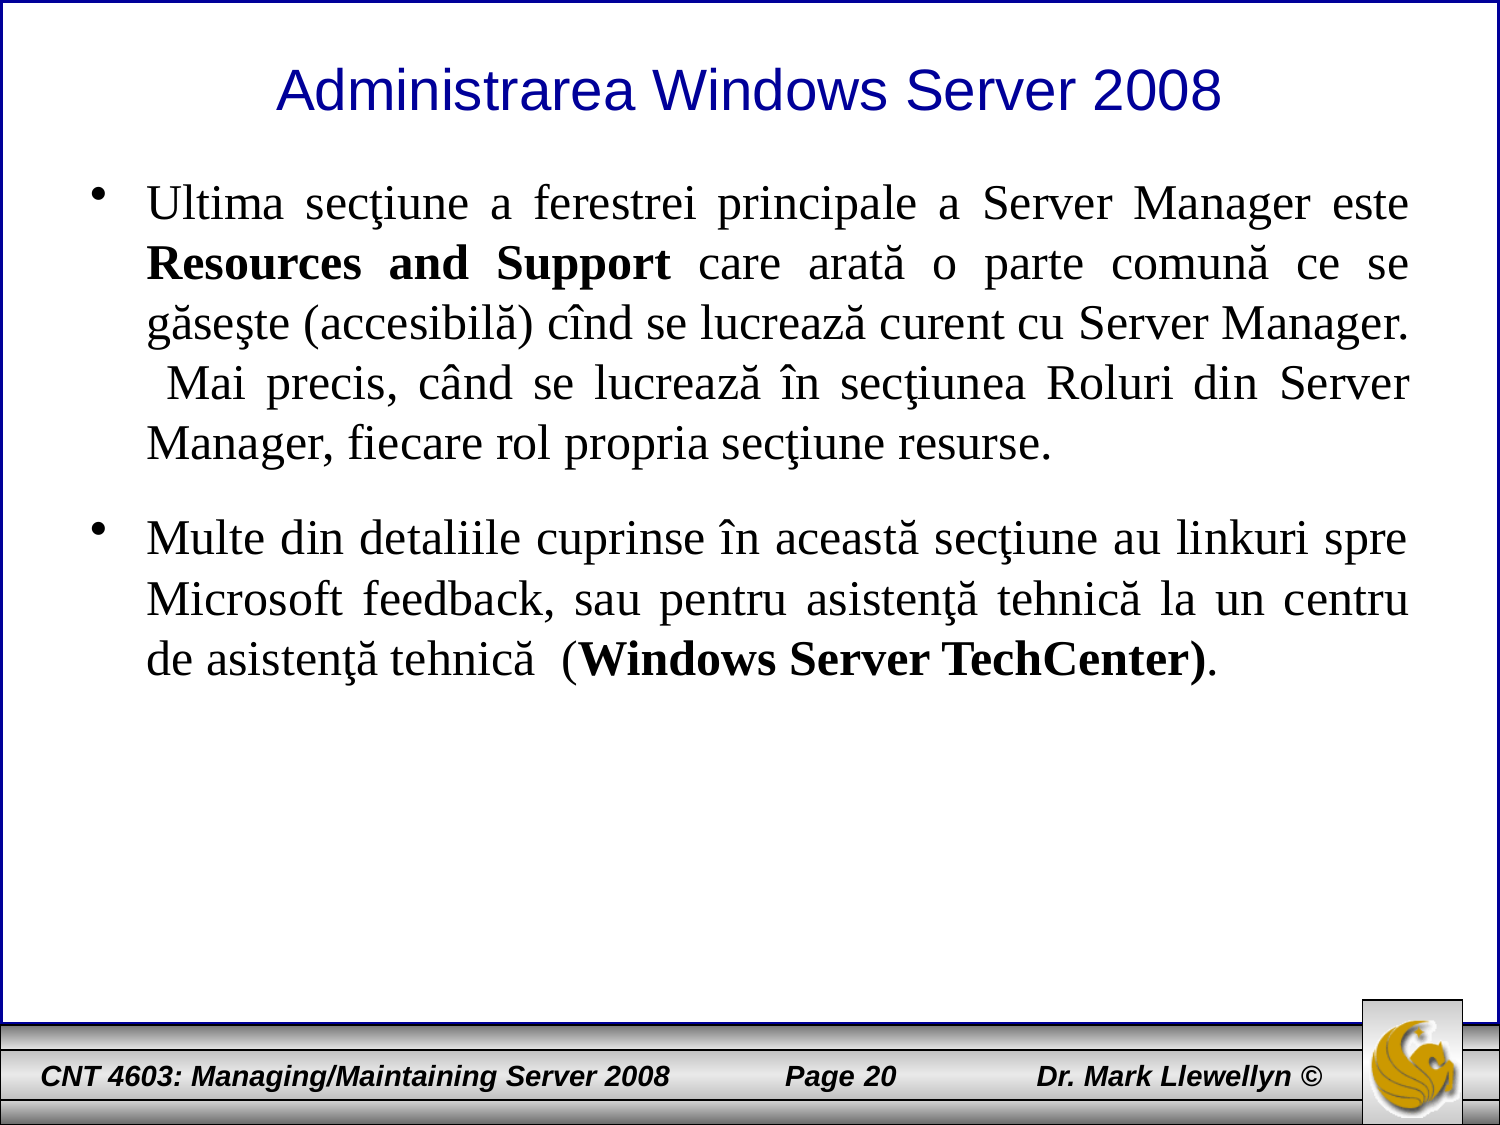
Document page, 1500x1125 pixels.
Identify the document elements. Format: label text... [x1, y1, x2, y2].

title Administrarea Windows Server 2008 [37, 45, 1463, 175]
list Ultima secţiune a ferestrei principale a Server Manager este Resources and Support care arată o parte comună ce se găseşte (accesibilă) cînd se lucrează curent cu Server Manager. Mai precis, când se lucrează în secţiunea Roluri din Server Manager, fiecare rol propria secţiune resurse. Multe din detaliile cuprinse în această secţiune au linkuri spre Microsoft feedback, sau pentru asistenţă tehnică la un centru de asistenţă tehnică (Windows Server TechCenter). [75, 162, 1425, 1005]
picture [1362, 1012, 1466, 1118]
